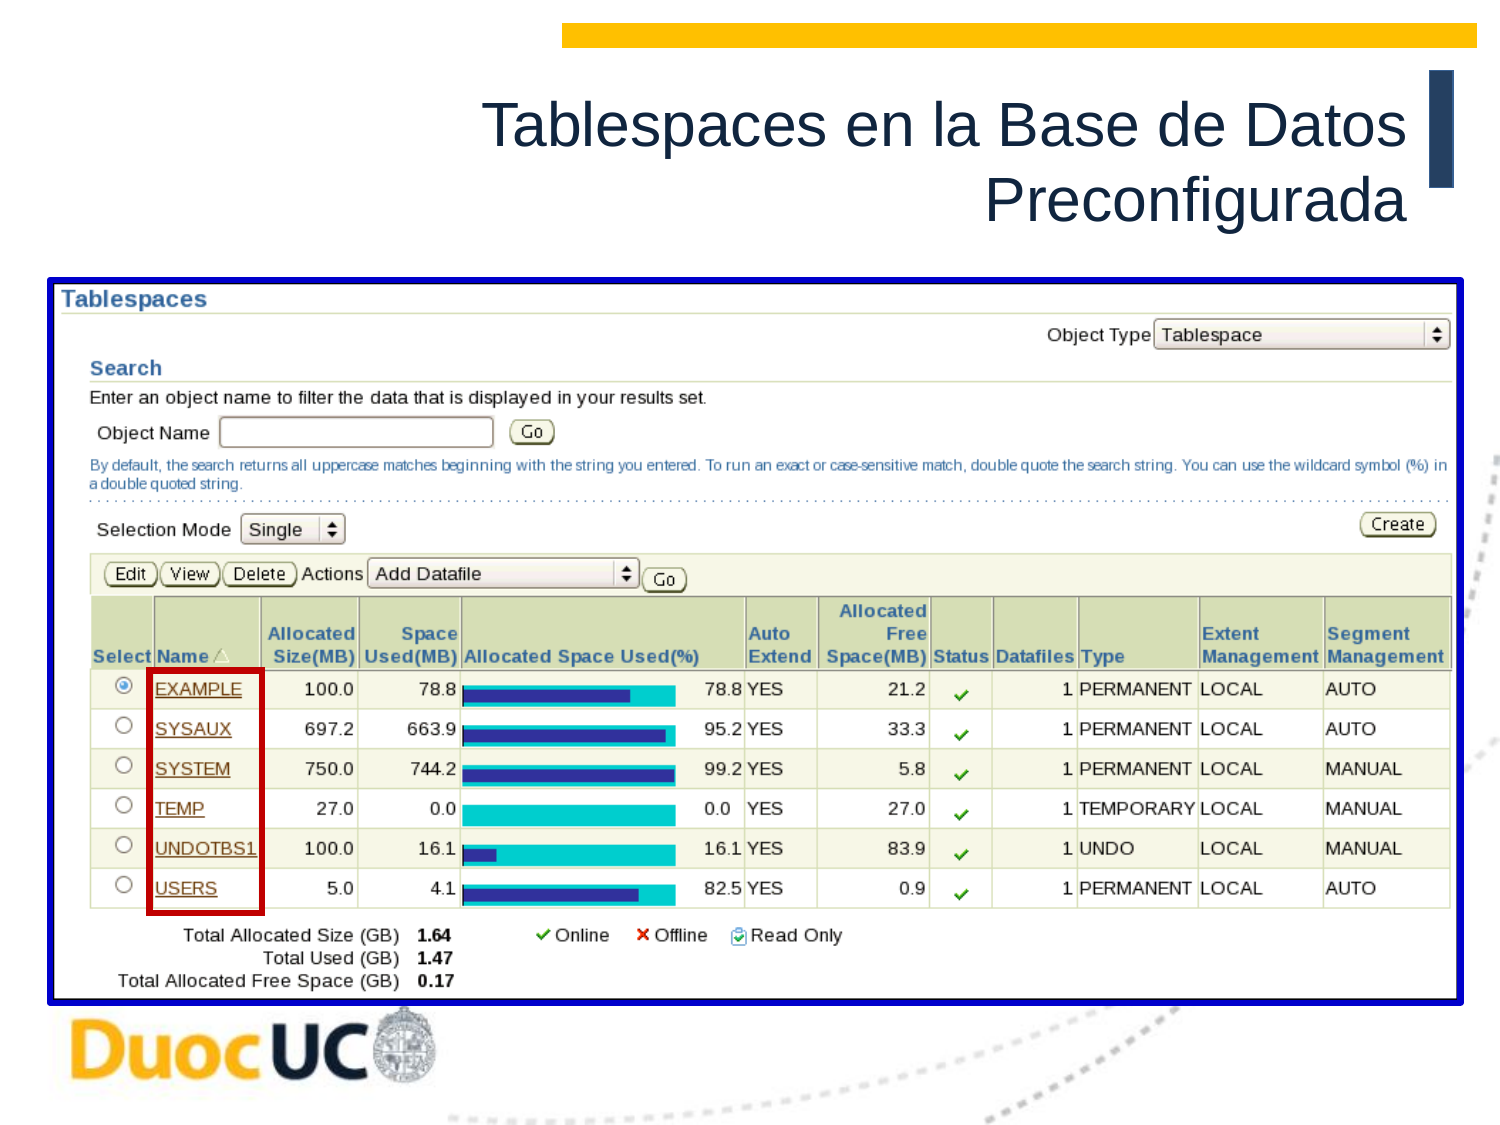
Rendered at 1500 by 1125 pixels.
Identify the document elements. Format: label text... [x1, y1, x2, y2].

picture [0, 0, 1500, 1125]
title Tablespaces en la Base de Datos Preconfigurada [41, 38, 1424, 280]
